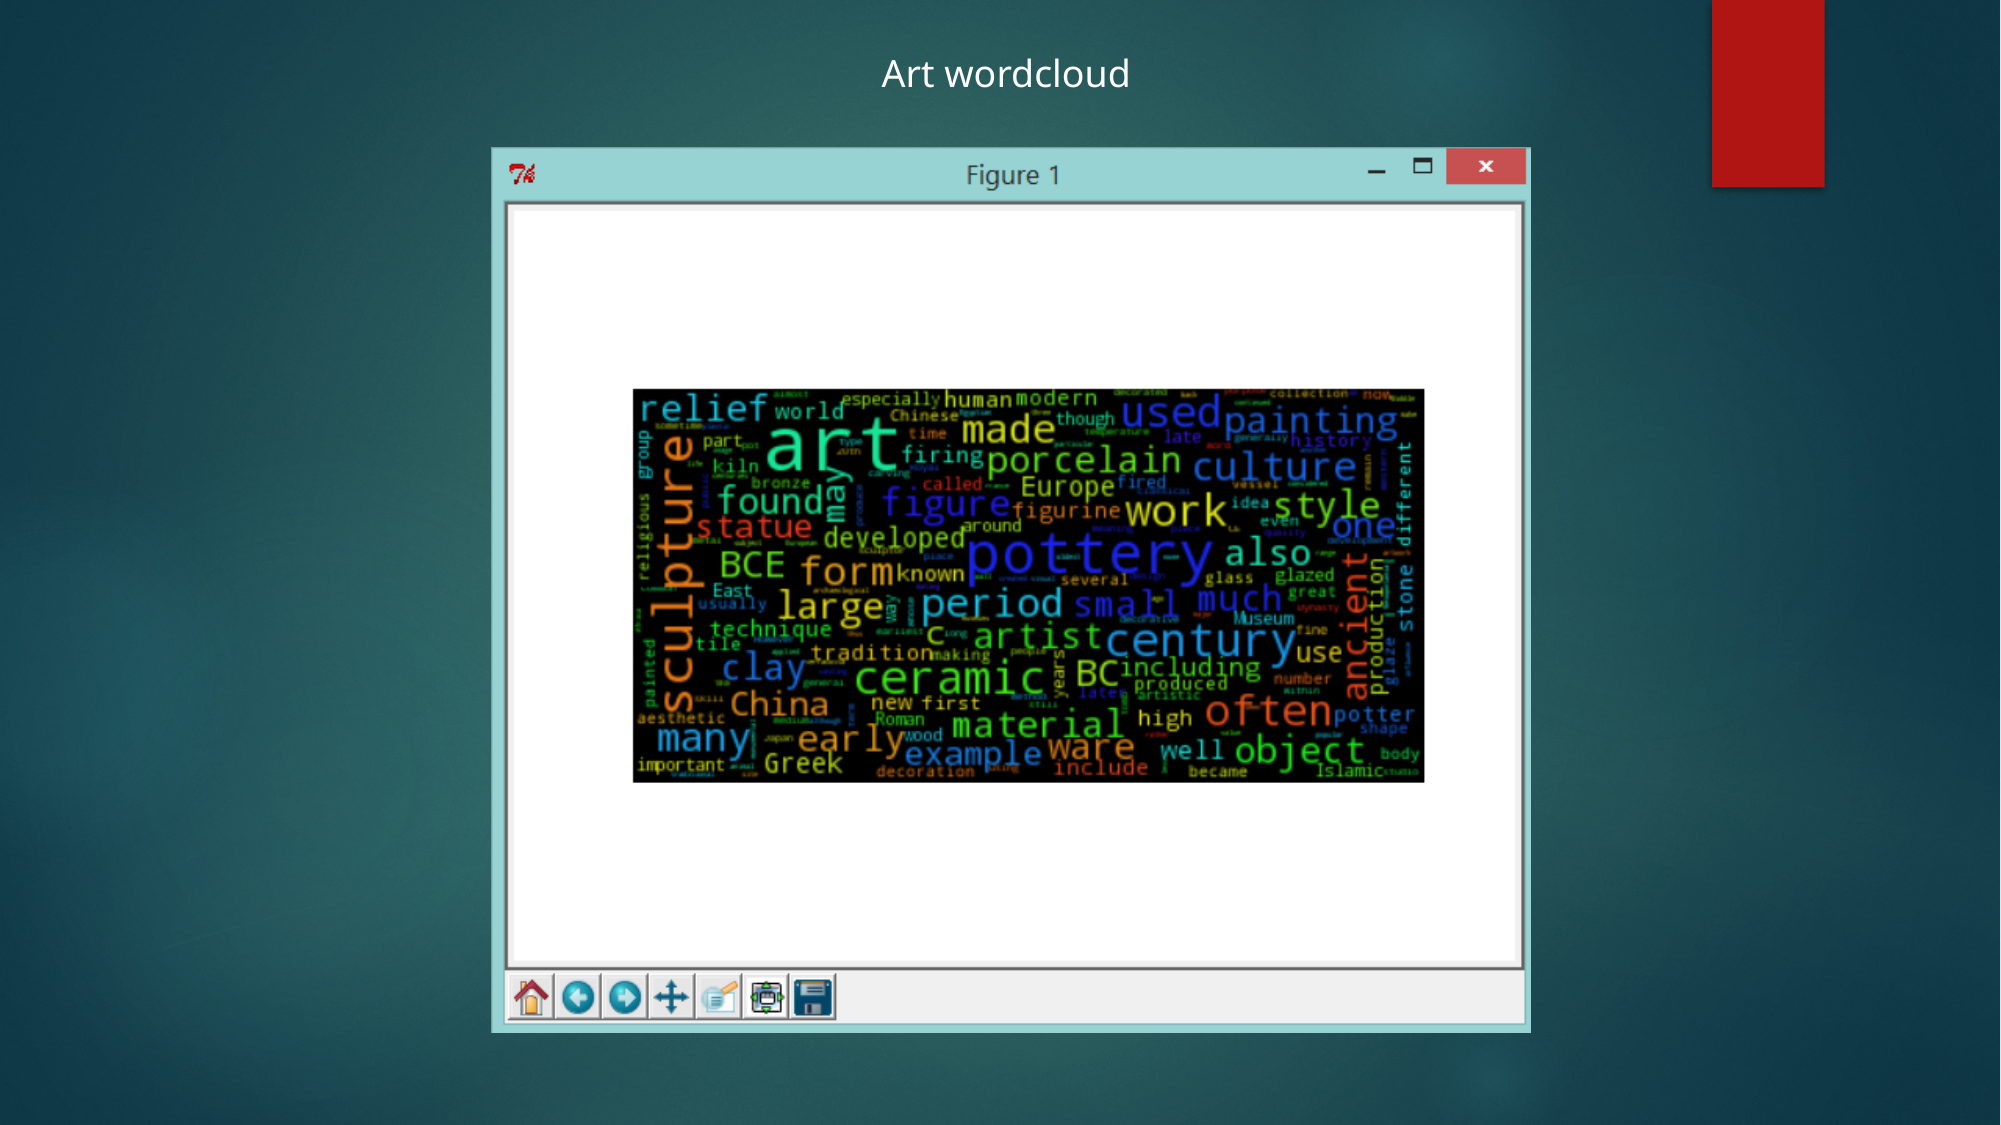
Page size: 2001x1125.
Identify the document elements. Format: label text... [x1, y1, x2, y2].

picture [0, 0, 1576, 1125]
text_box Art wordcloud [866, 42, 1384, 103]
